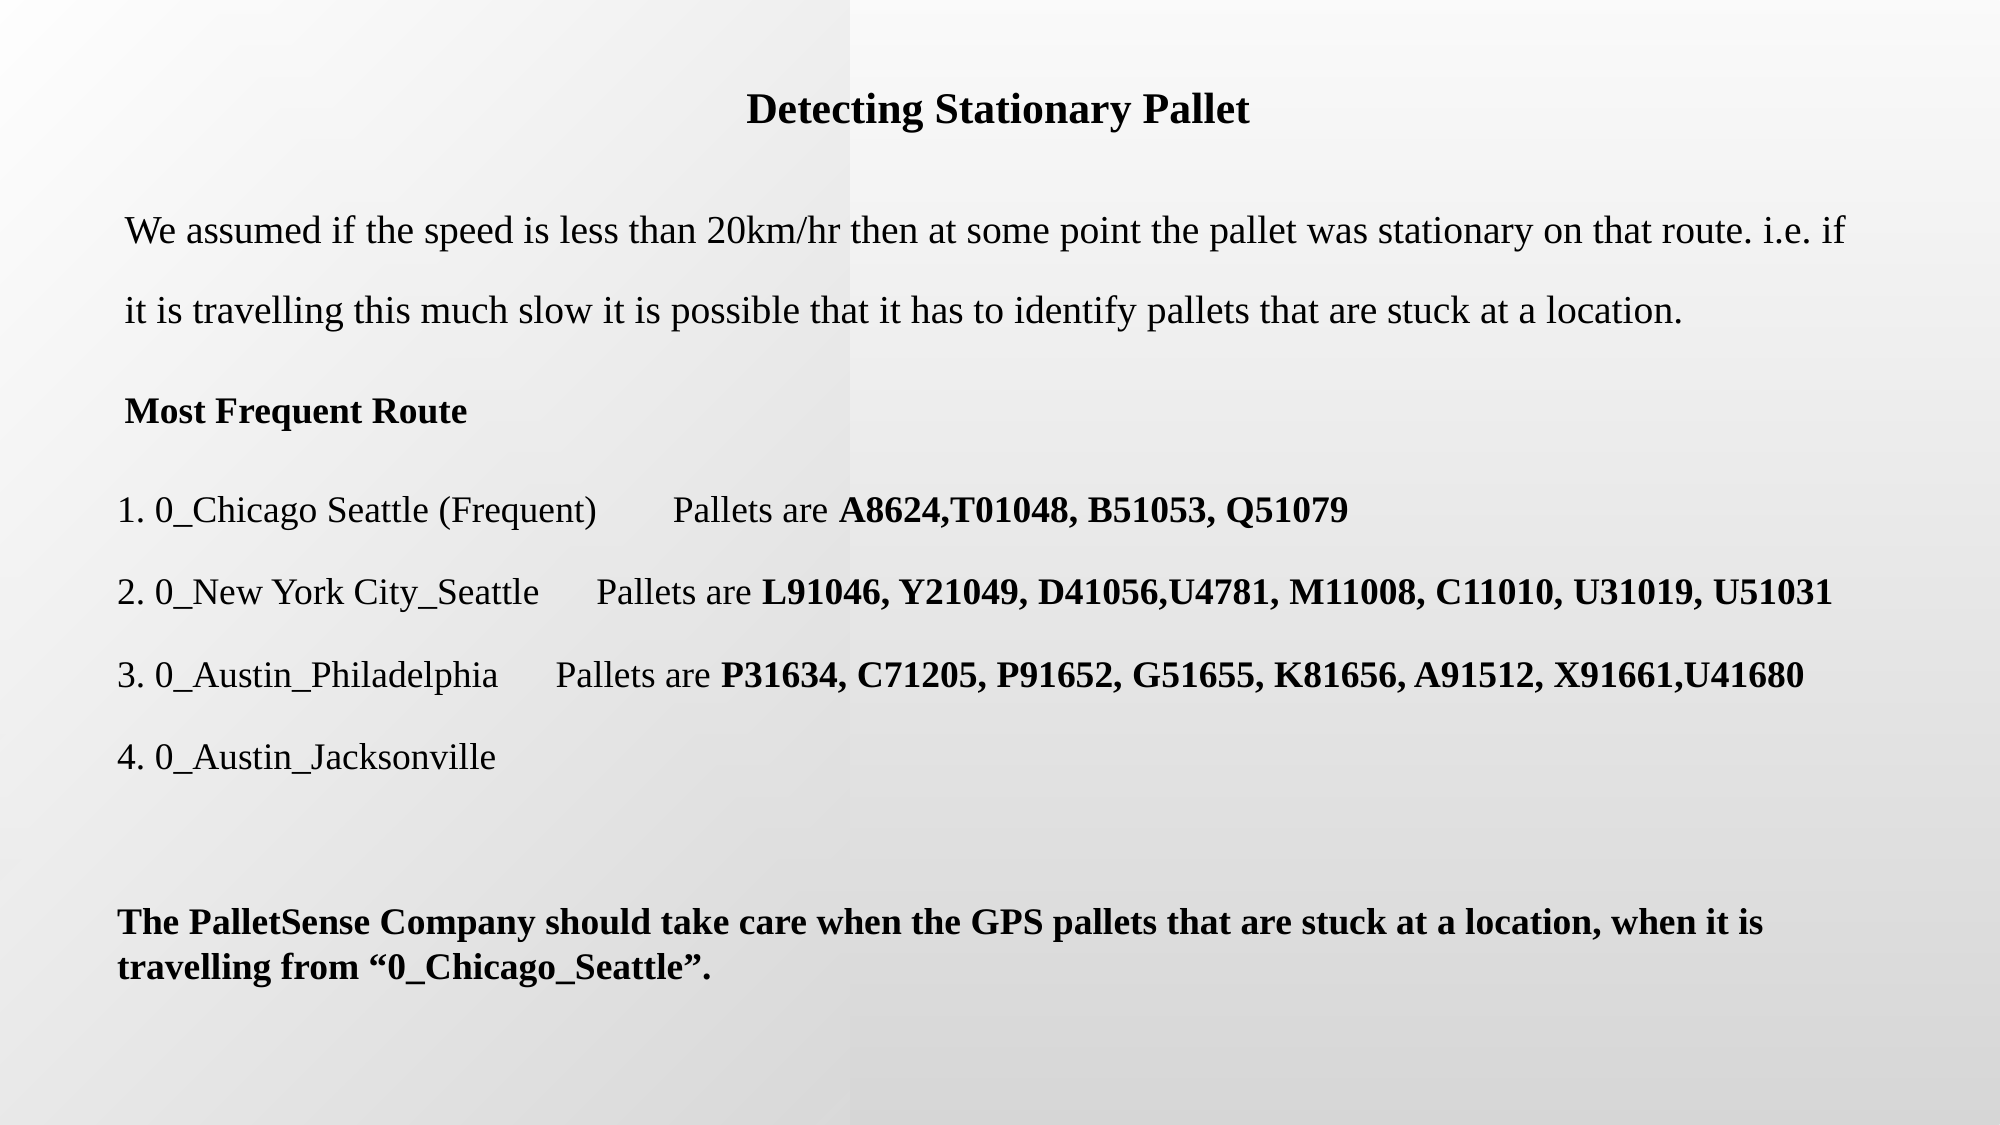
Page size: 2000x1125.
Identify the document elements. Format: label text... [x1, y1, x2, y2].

list Detecting Stationary Pallet We assumed if the speed is less than 20km/hr then at some point the pallet was stationary on that route. i.e. if it is travelling this much slow it is possible that it has to identify pallets that are stuck at a location. Most Frequent Route 1. 0_Chicago Seattle (Frequent) Pallets are A8624,T01048, B51053, Q51079 2. 0_New York City_Seattle Pallets are L91046, Y21049, D41056,U4781, M11008, C11010, U31019, U51031 3. 0_Austin_Philadelphia Pallets are P31634, C71205, P91652, G51655, K81656, A91512, X91661,U41680 4. 0_Austin_Jacksonville The PalletSense Company should take care when the GPS pallets that are stuck at a location, when it is travelling from “0_Chicago_Seattle”. [101, 78, 1888, 1035]
